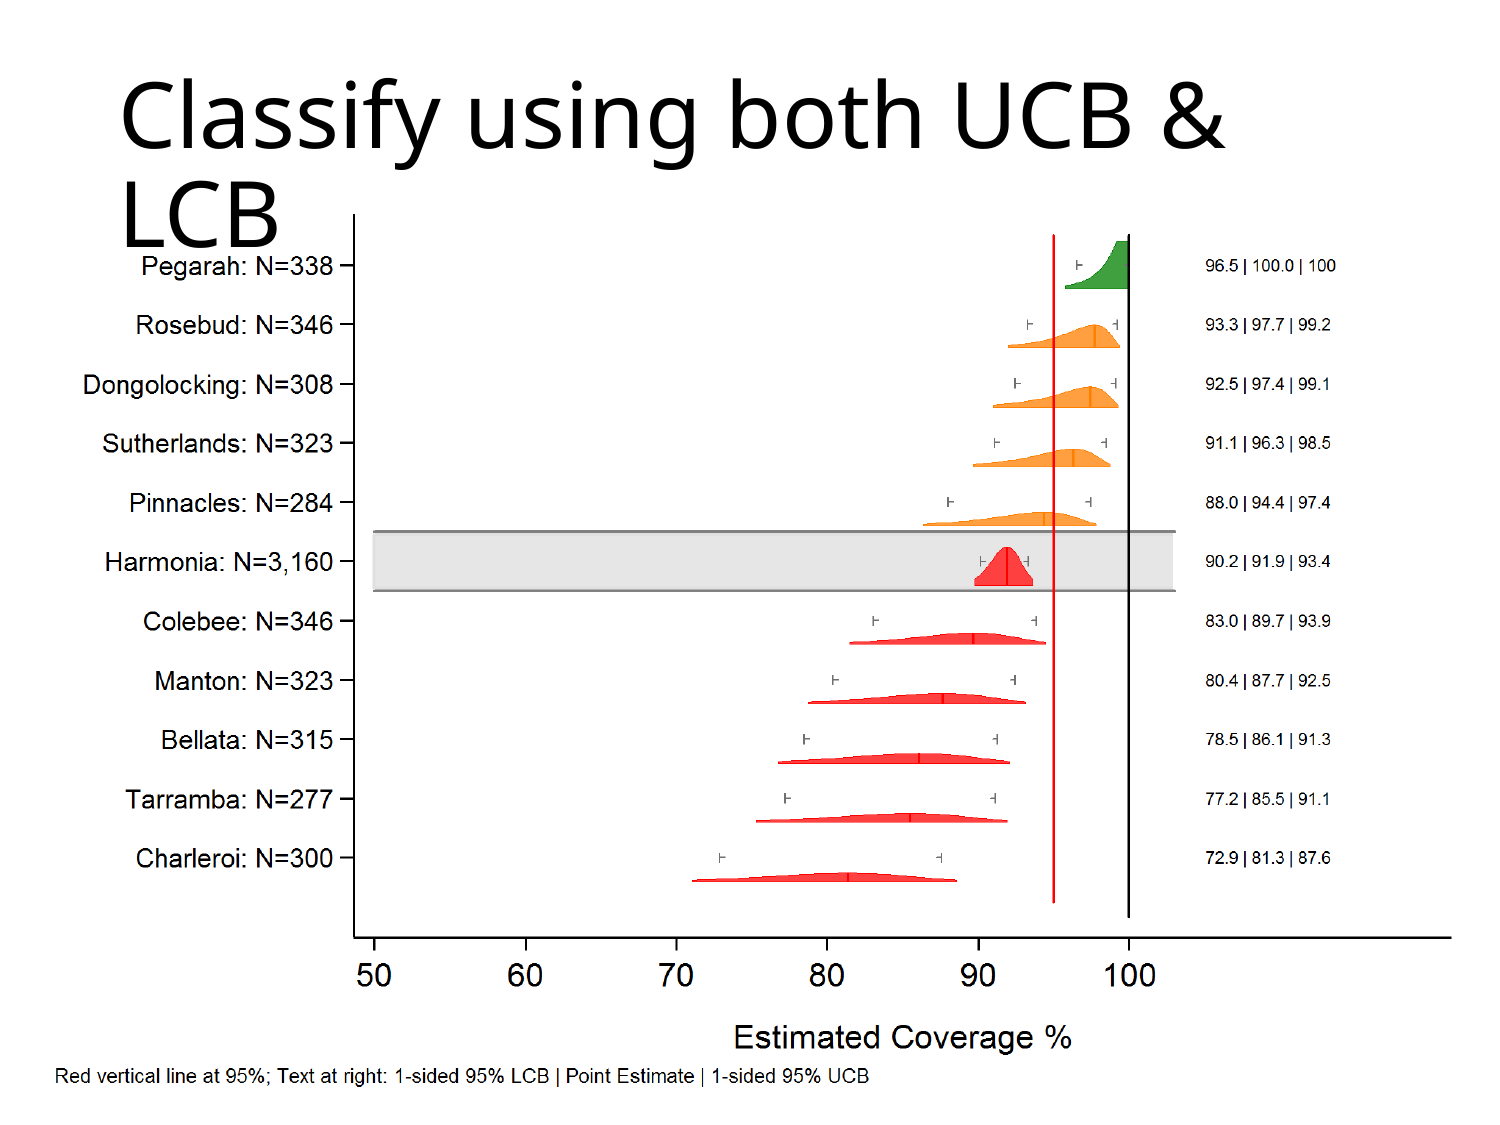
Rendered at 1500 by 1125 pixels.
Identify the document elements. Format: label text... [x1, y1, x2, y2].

picture [15, 180, 1485, 1125]
title Classify using both UCB & LCB [103, 59, 1397, 180]
